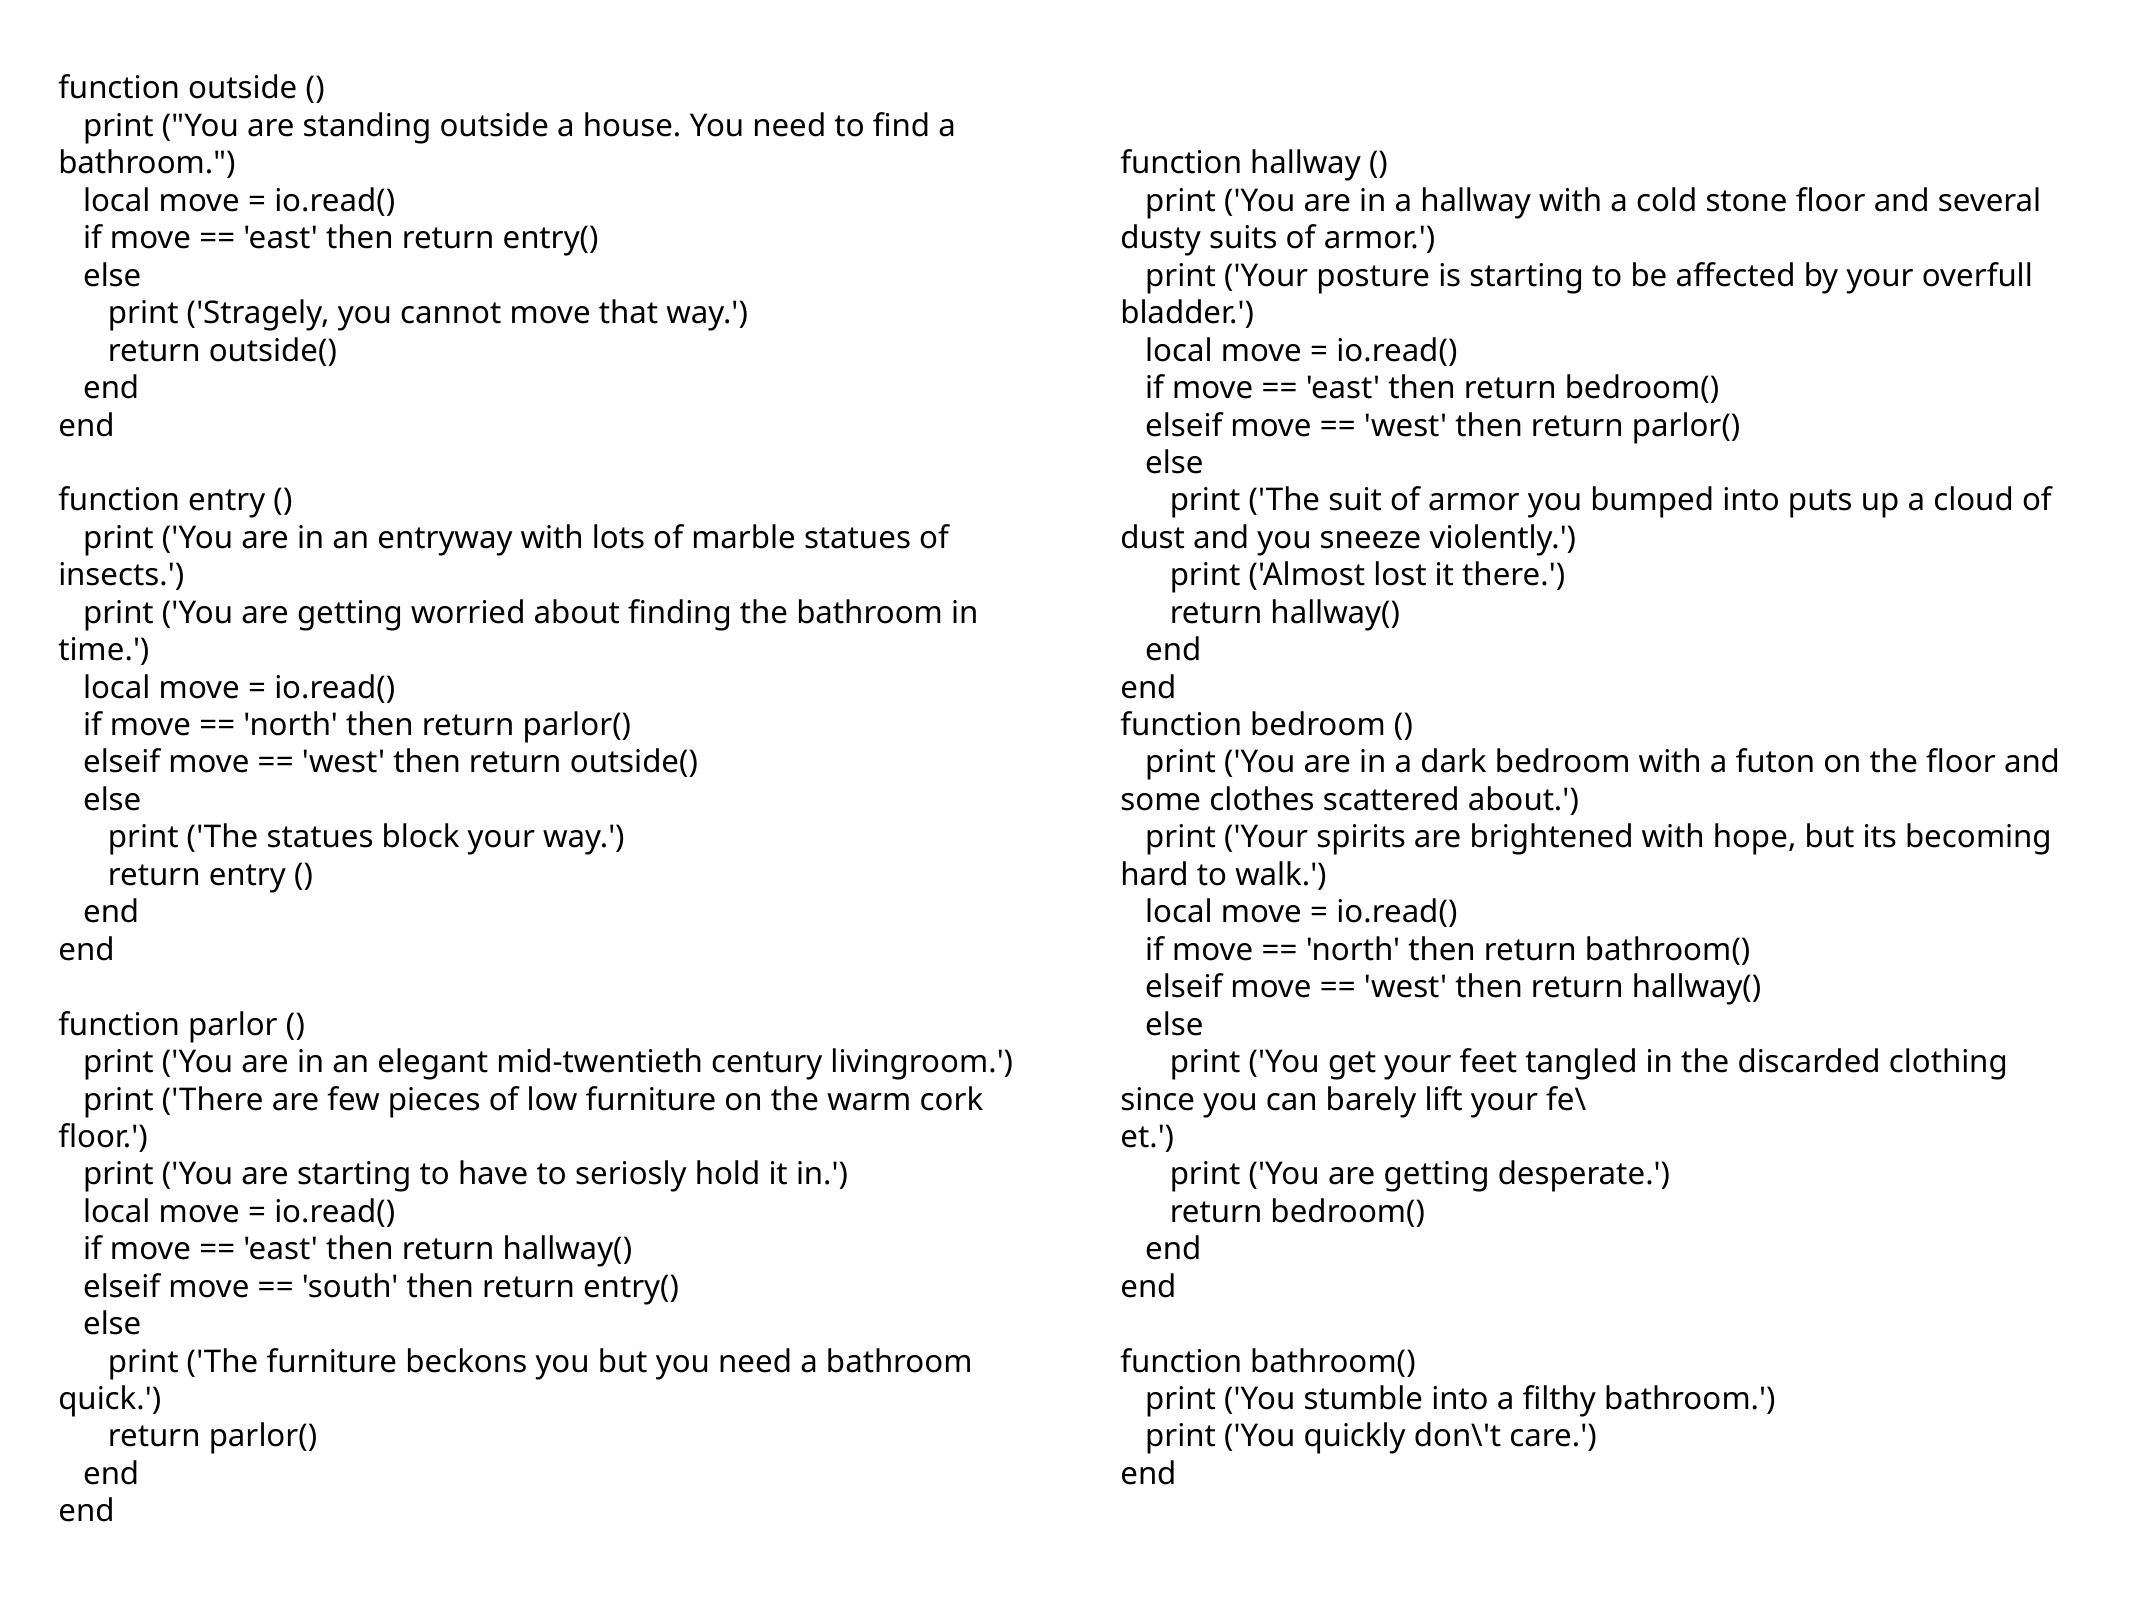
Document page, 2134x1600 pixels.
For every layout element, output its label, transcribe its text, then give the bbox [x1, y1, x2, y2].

list function outside () print ("You are standing outside a house. You need to find a bathroom.") local move = io.read() if move == 'east' then return entry() else print ('Stragely, you cannot move that way.') return outside() end end function entry () print ('You are in an entryway with lots of marble statues of insects.') print ('You are getting worried about finding the bathroom in time.') local move = io.read() if move == 'north' then return parlor() elseif move == 'west' then return outside() else print ('The statues block your way.') return entry () end end function parlor () print ('You are in an elegant mid-twentieth century livingroom.') print ('There are few pieces of low furniture on the warm cork floor.') print ('You are starting to have to seriosly hold it in.') local move = io.read() if move == 'east' then return hallway() elseif move == 'south' then return entry() else print ('The furniture beckons you but you need a bathroom quick.') return parlor() end end function hallway () print ('You are in a hallway with a cold stone floor and several dusty suits of armor.') print ('Your posture is starting to be affected by your overfull bladder.') local move = io.read() if move == 'east' then return bedroom() elseif move == 'west' then return parlor() else print ('The suit of armor you bumped into puts up a cloud of dust and you sneeze violently.') print ('Almost lost it there.') return hallway() end end function bedroom () print ('You are in a dark bedroom with a futon on the floor and some clothes scattered about.') print ('Your spirits are brightened with hope, but its becoming hard to walk.') local move = io.read() if move == 'north' then return bathroom() elseif move == 'west' then return hallway() else print ('You get your feet tangled in the discarded clothing since you can barely lift your fe\ et.') print ('You are getting desperate.') return bedroom() end end function bathroom() print ('You stumble into a filthy bathroom.') print ('You quickly don\'t care.') end [57, 51, 2082, 1545]
